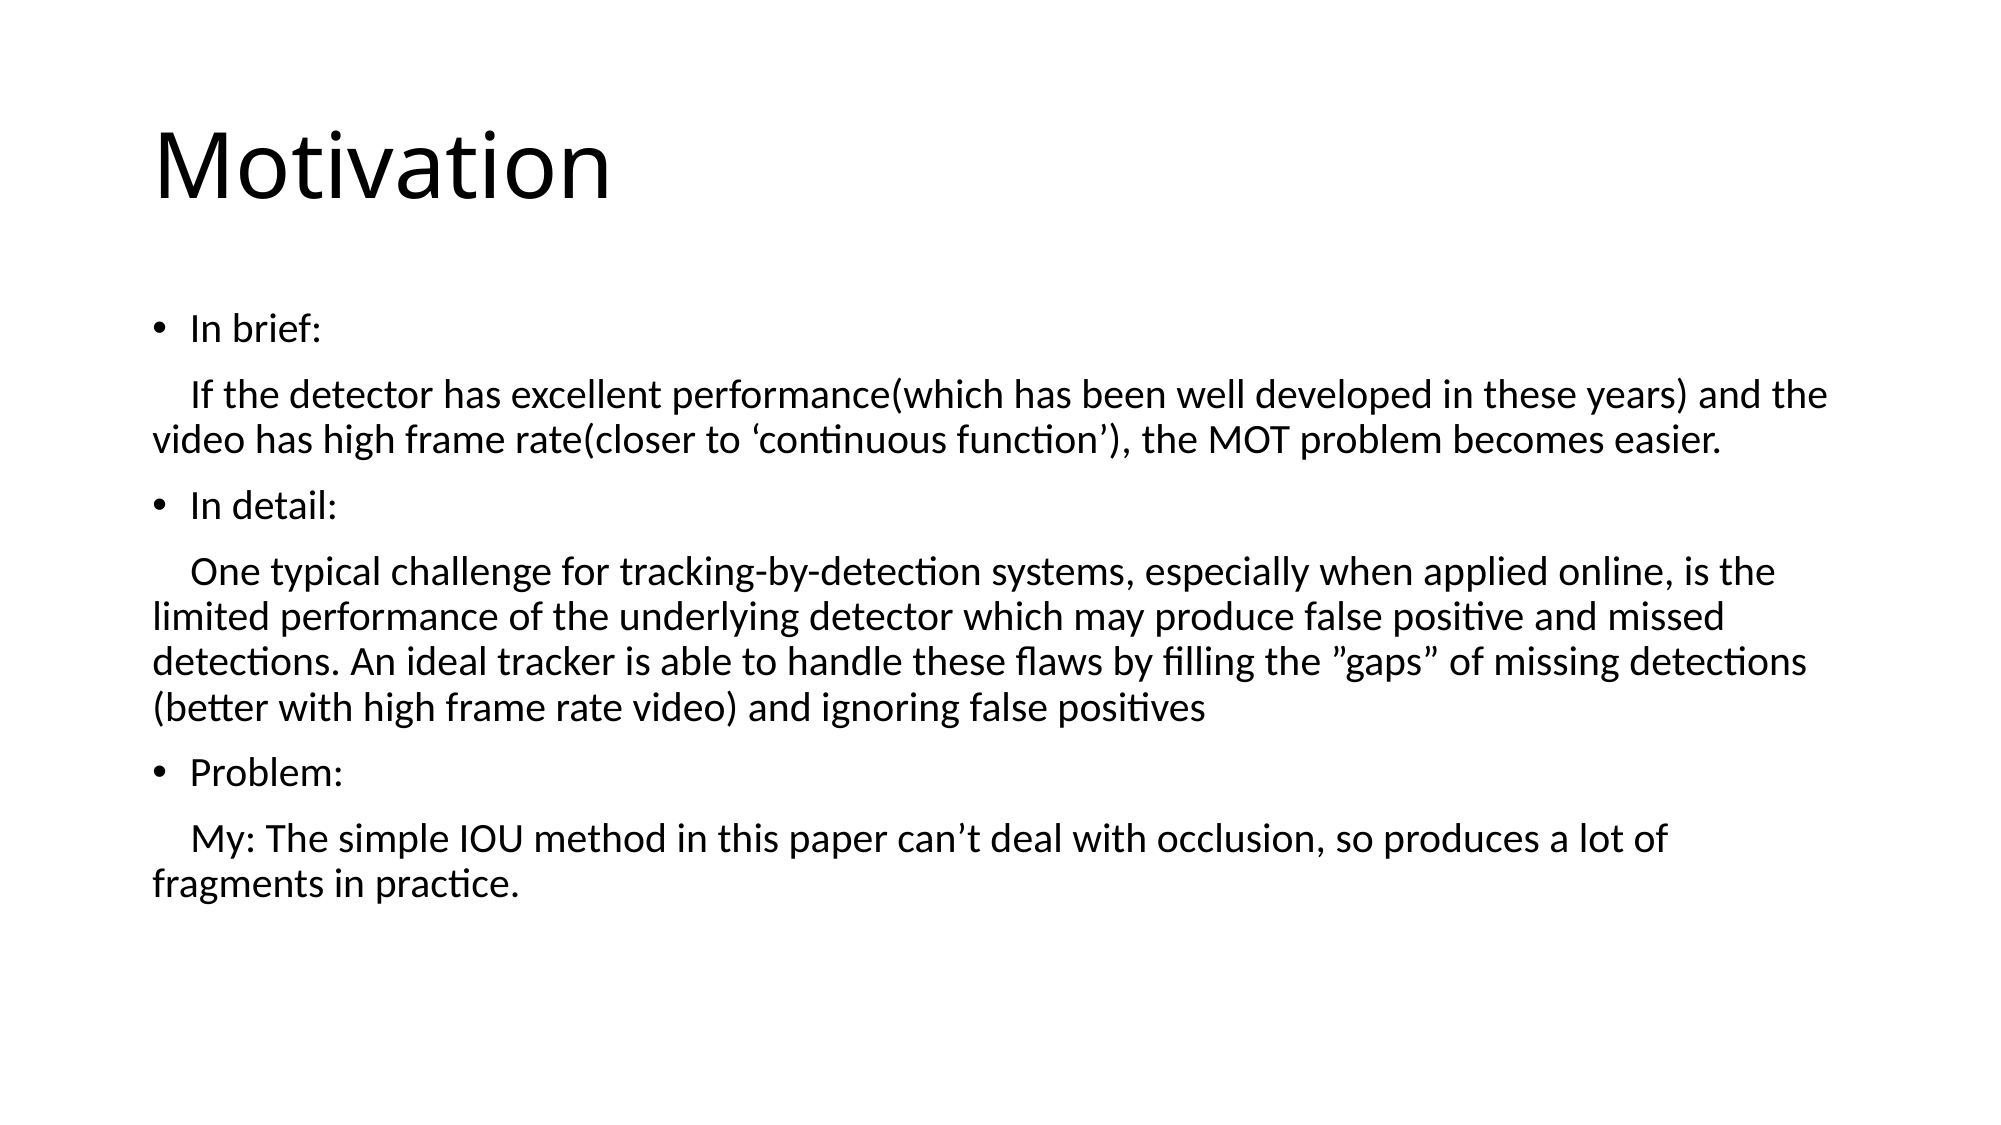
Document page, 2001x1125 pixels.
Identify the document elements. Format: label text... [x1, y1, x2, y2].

list In brief: If the detector has excellent performance(which has been well developed in these years) and the video has high frame rate(closer to ‘continuous function’), the MOT problem becomes easier. In detail: One typical challenge for tracking-by-detection systems, especially when applied online, is the limited performance of the underlying detector which may produce false positive and missed detections. An ideal tracker is able to handle these flaws by filling the ”gaps” of missing detections (better with high frame rate video) and ignoring false positives Problem: My: The simple IOU method in this paper can’t deal with occlusion, so produces a lot of fragments in practice. [137, 299, 1863, 1014]
title Motivation [137, 59, 1863, 278]
